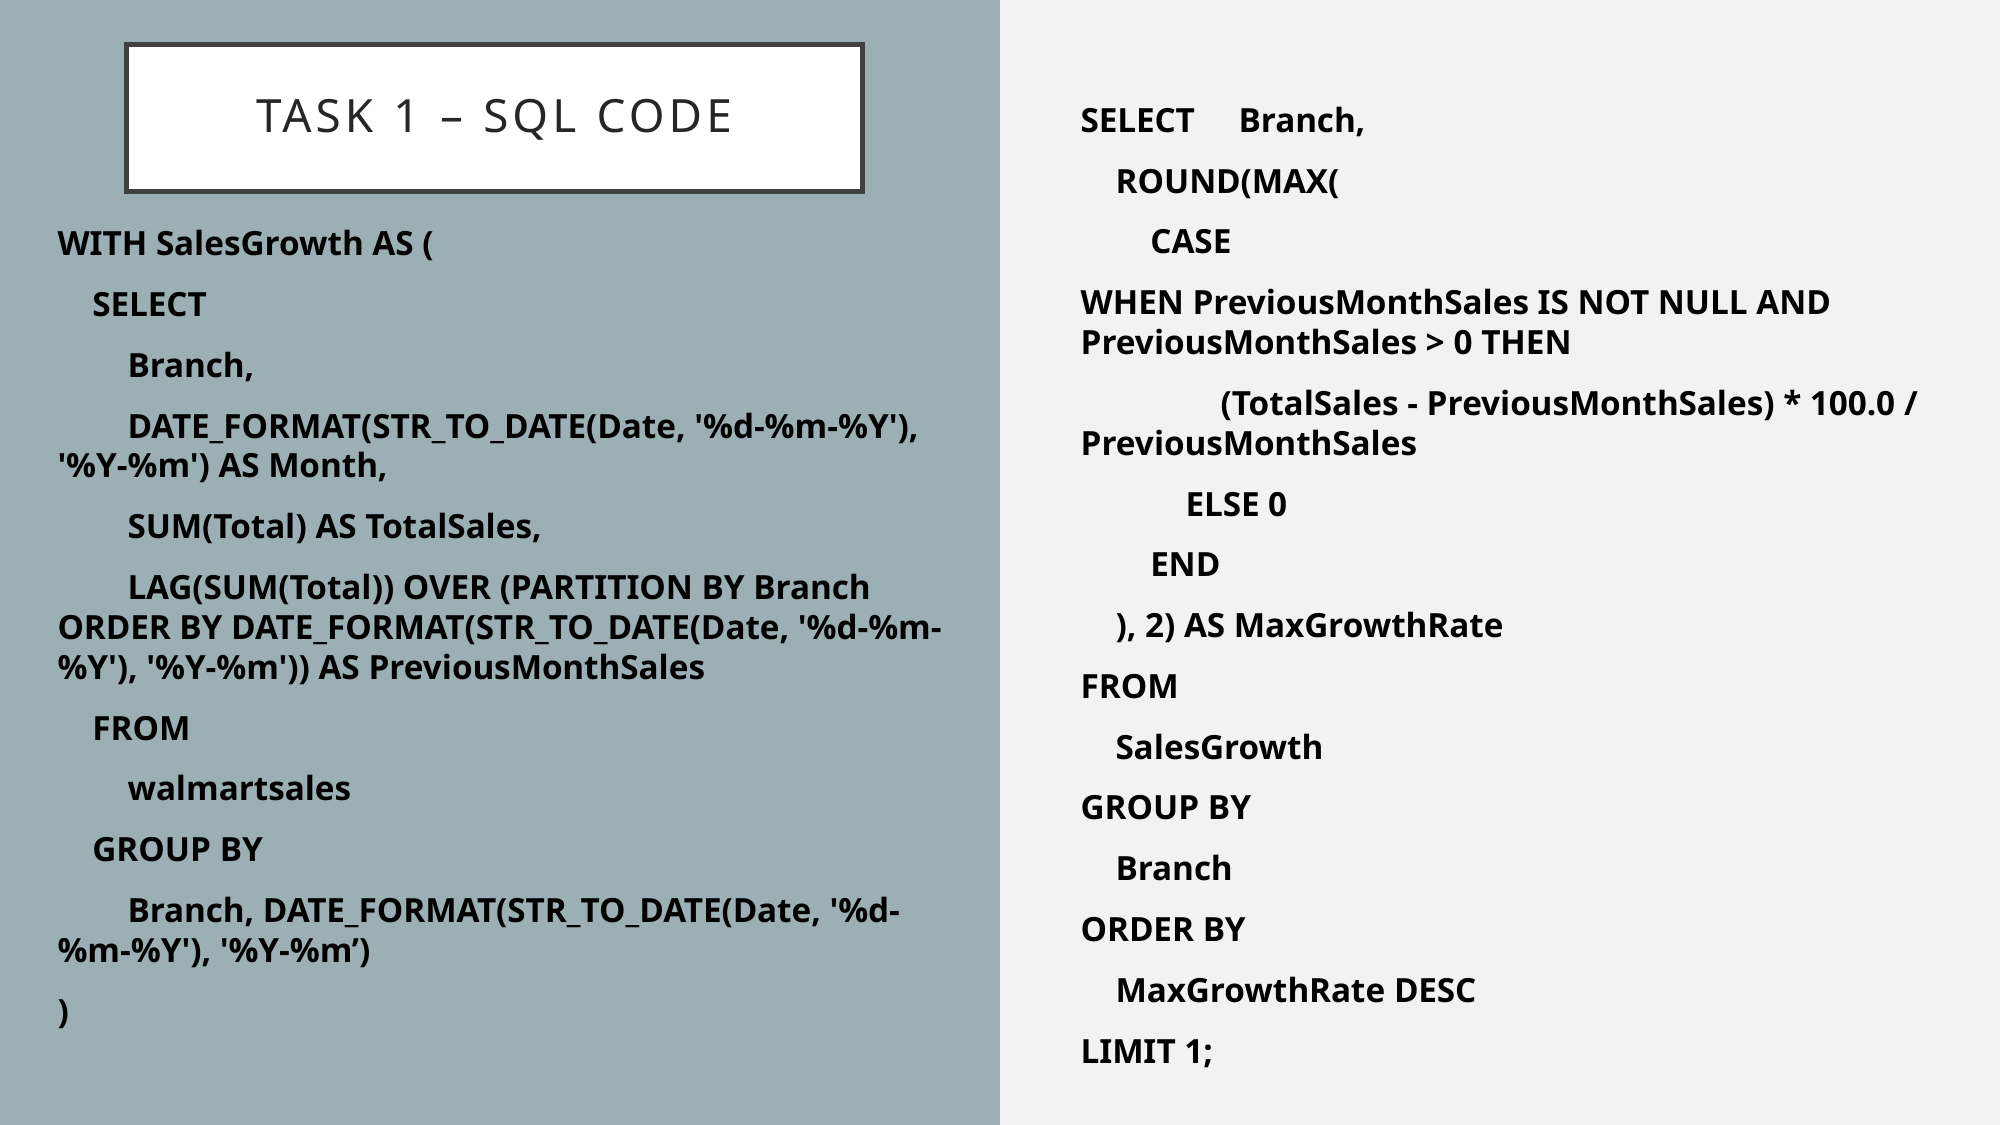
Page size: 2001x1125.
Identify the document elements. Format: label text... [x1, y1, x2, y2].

title TASK 1 – SQL CODE [124, 42, 865, 194]
list WITH SalesGrowth AS ( SELECT Branch, DATE_FORMAT(STR_TO_DATE(Date, '%d-%m-%Y'), '%Y-%m') AS Month, SUM(Total) AS TotalSales, LAG(SUM(Total)) OVER (PARTITION BY Branch ORDER BY DATE_FORMAT(STR_TO_DATE(Date, '%d-%m-%Y'), '%Y-%m')) AS PreviousMonthSales FROM walmartsales GROUP BY Branch, DATE_FORMAT(STR_TO_DATE(Date, '%d-%m-%Y'), '%Y-%m’) ) [34, 214, 967, 1103]
text_box SELECT Branch, ROUND(MAX( CASE WHEN PreviousMonthSales IS NOT NULL AND PreviousMonthSales > 0 THEN (TotalSales - PreviousMonthSales) * 100.0 / PreviousMonthSales ELSE 0 END ), 2) AS MaxGrowthRate FROM SalesGrowth GROUP BY Branch ORDER BY MaxGrowthRate DESC LIMIT 1; [1033, 44, 1966, 1103]
